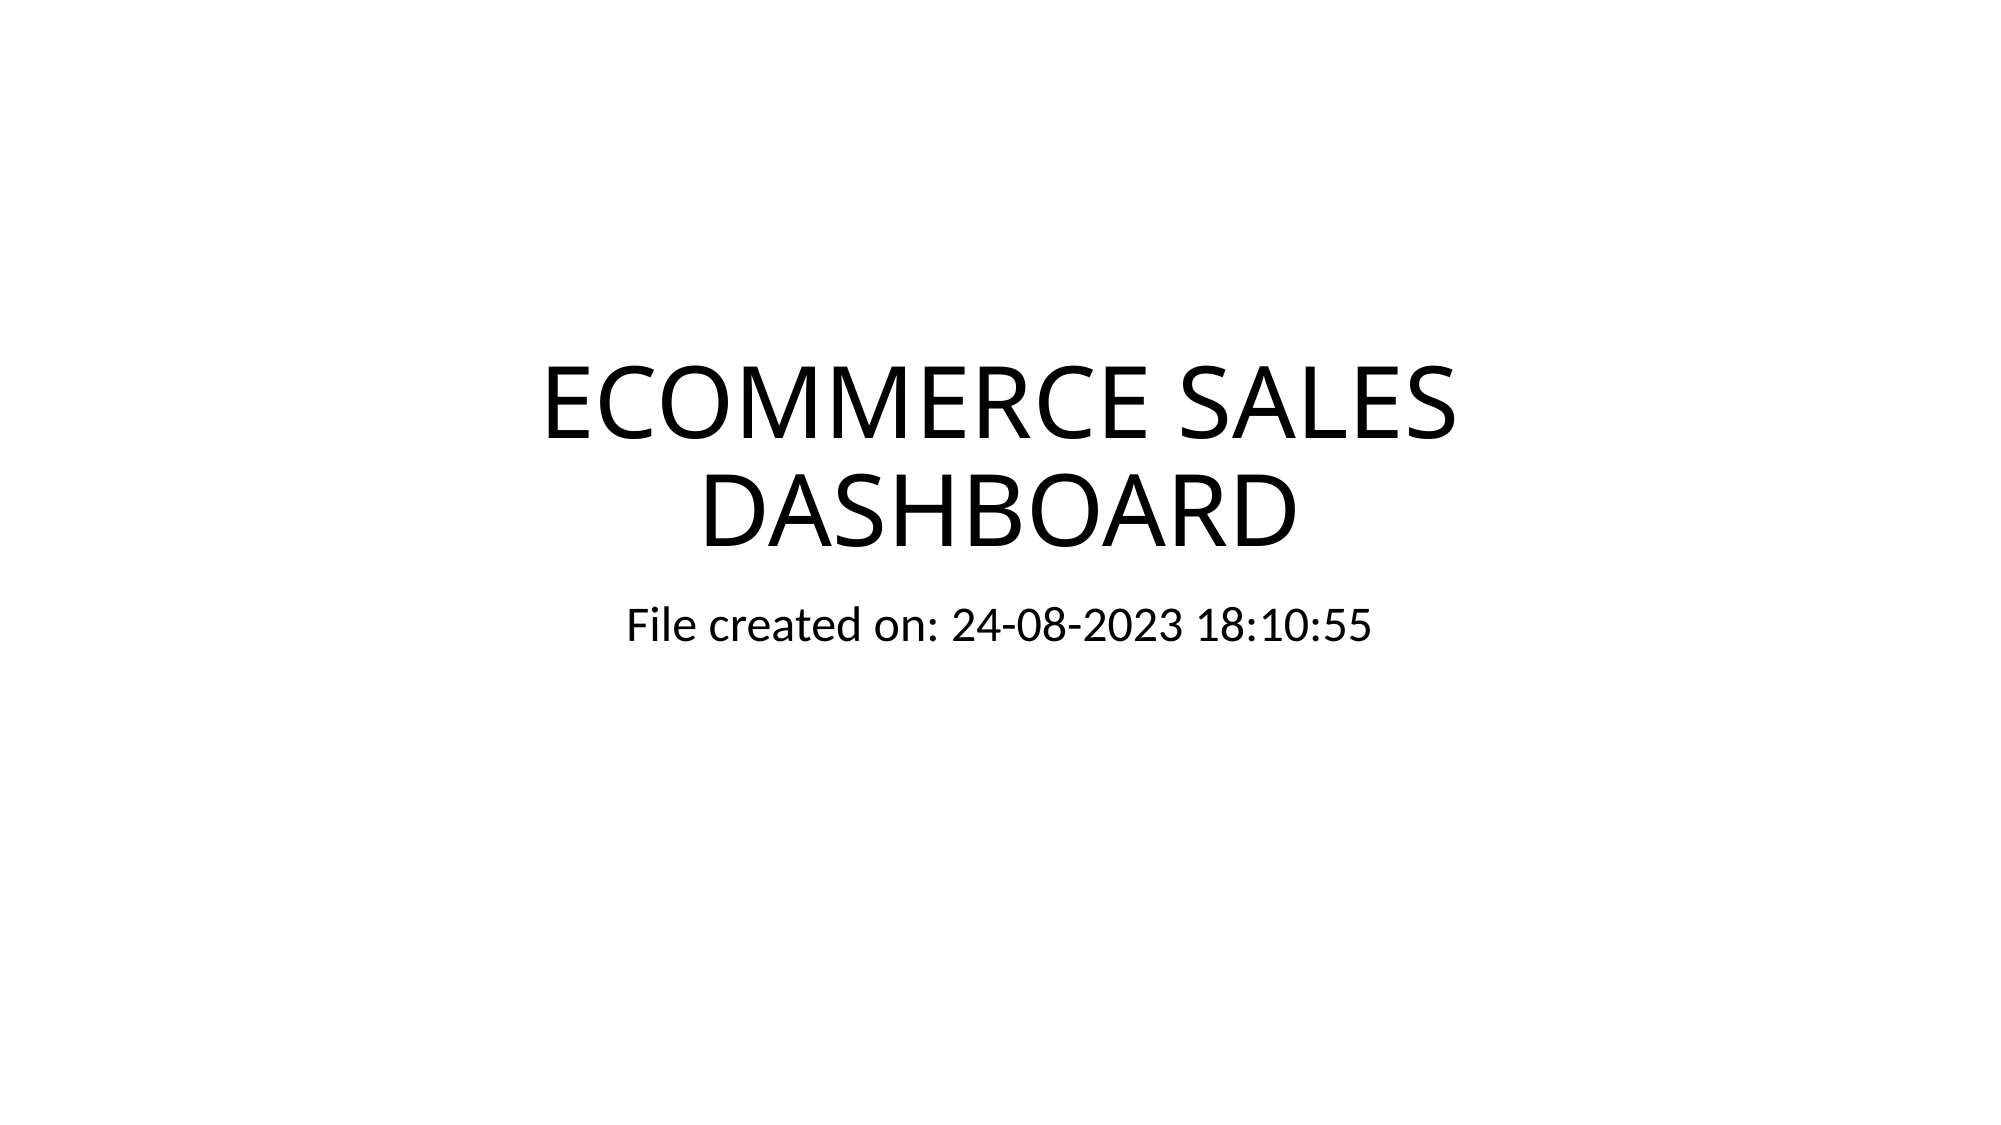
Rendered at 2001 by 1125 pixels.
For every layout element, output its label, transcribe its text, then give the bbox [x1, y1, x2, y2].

title ECOMMERCE SALES DASHBOARD [249, 184, 1750, 576]
subtitle File created on: 24-08-2023 18:10:55 [249, 590, 1750, 863]
